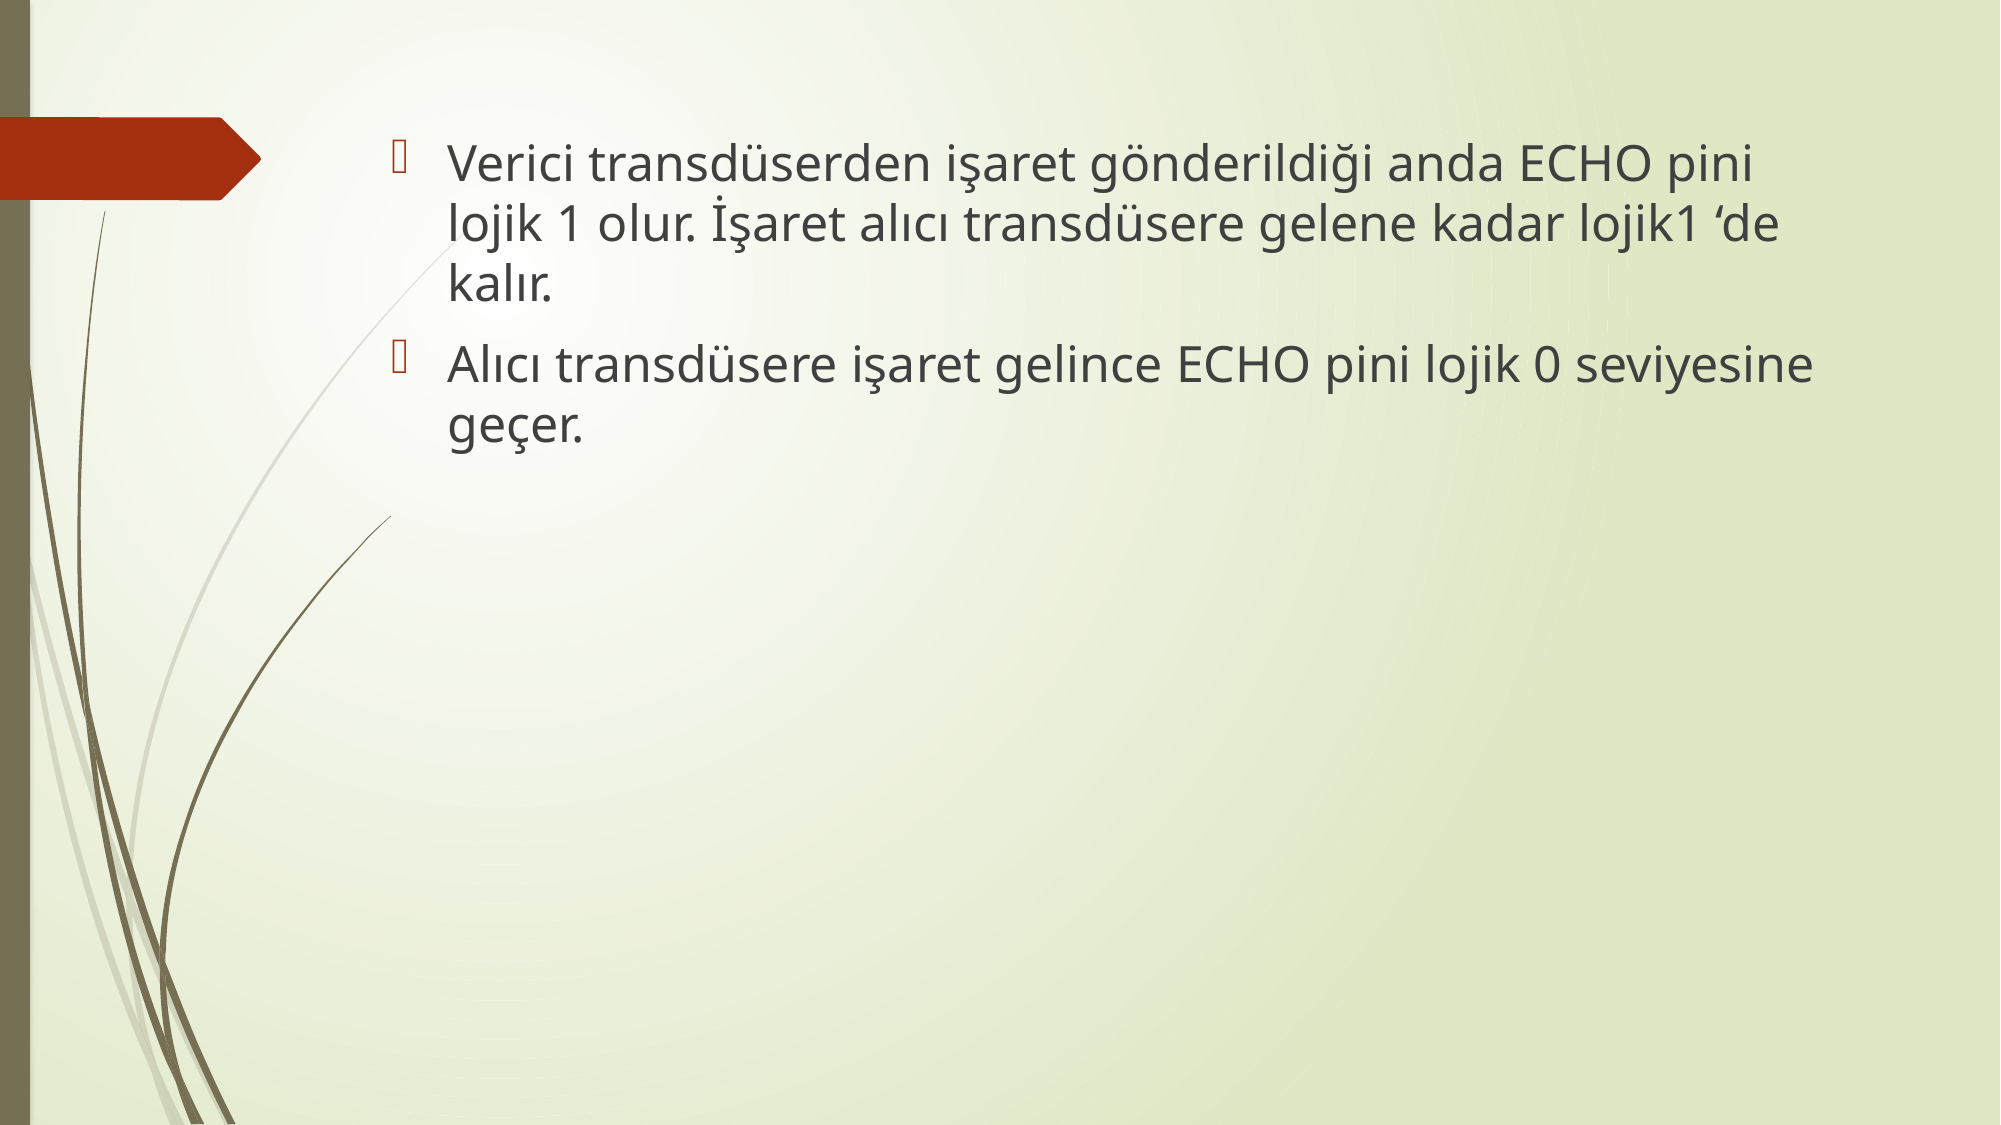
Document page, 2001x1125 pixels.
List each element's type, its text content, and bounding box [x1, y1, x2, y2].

list Verici transdüserden işaret gönderildiği anda ECHO pini lojik 1 olur. İşaret alıcı transdüsere gelene kadar lojik1 ‘de kalır. Alıcı transdüsere işaret gelince ECHO pini lojik 0 seviyesine geçer. [376, 123, 1839, 984]
